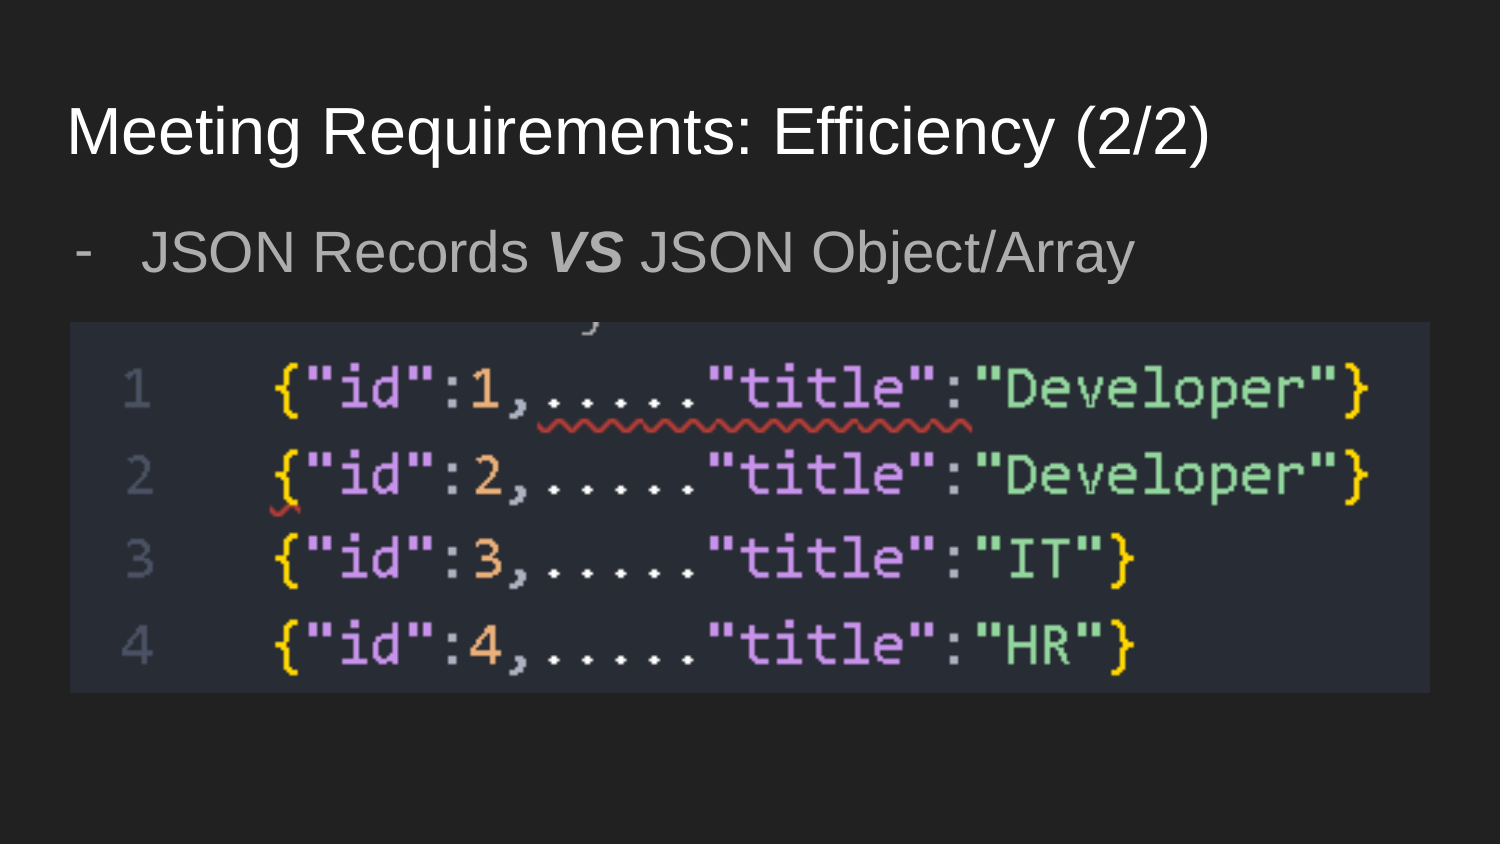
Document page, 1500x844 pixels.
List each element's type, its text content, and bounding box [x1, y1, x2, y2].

title Meeting Requirements: Efficiency (2/2) [51, 72, 1449, 167]
picture [70, 322, 1430, 693]
list JSON Records VS JSON Object/Array [51, 189, 1449, 750]
